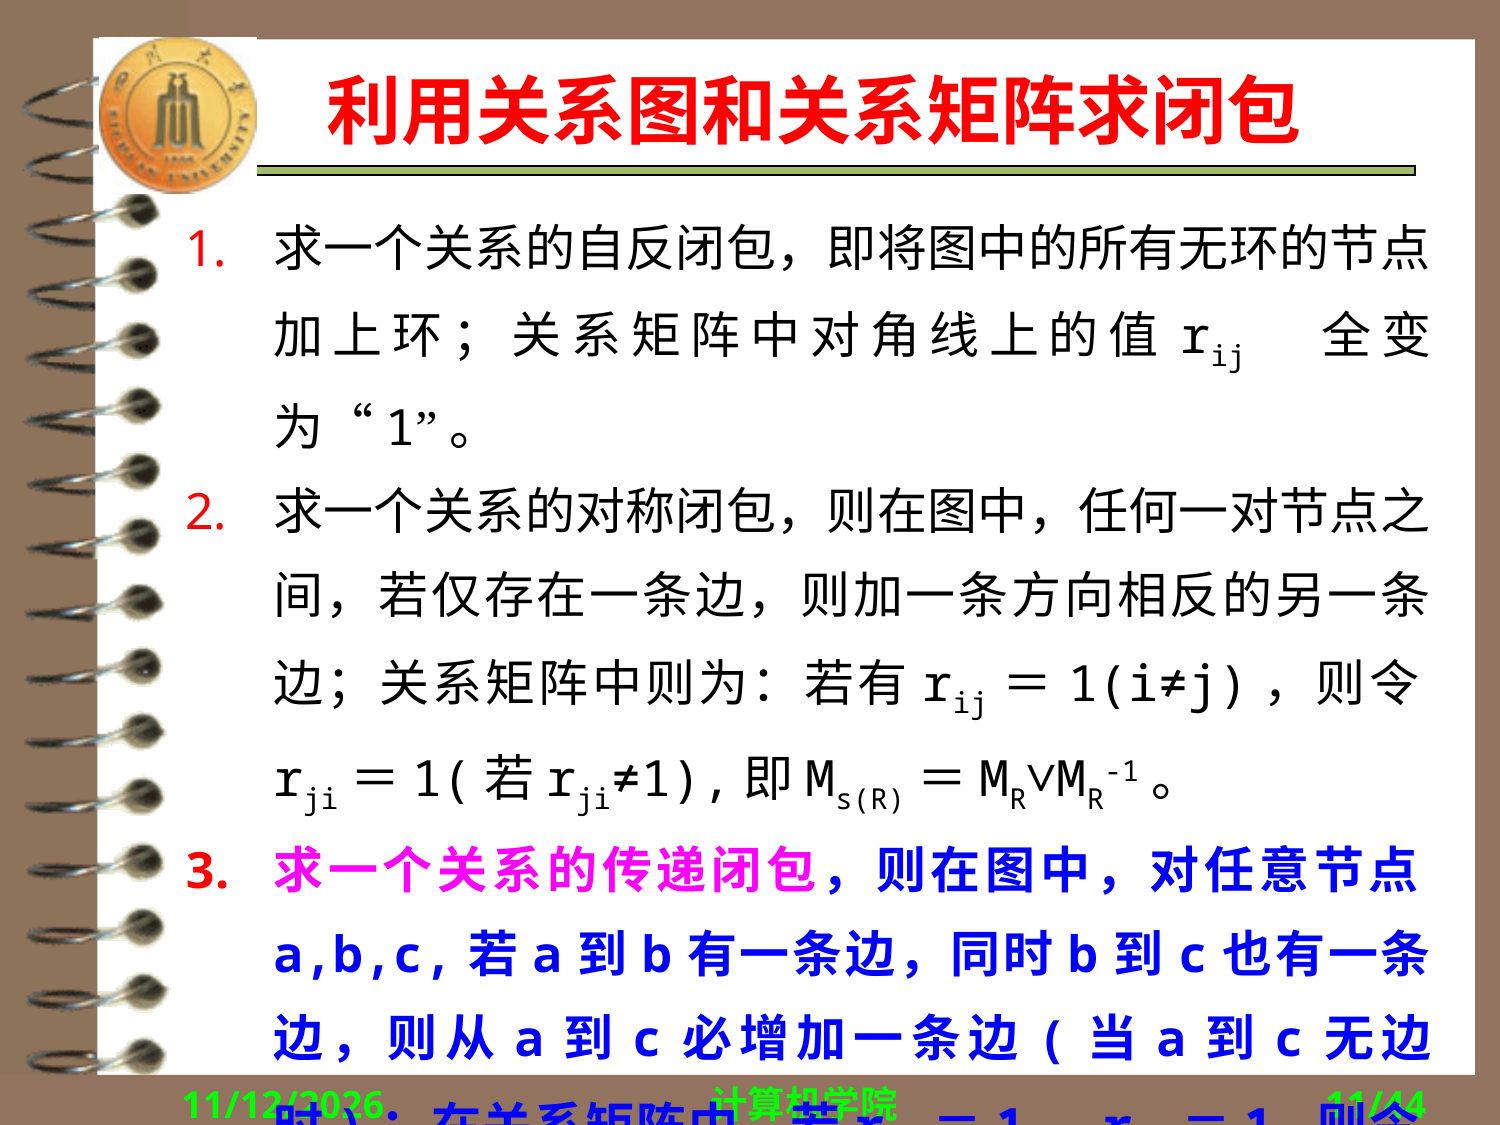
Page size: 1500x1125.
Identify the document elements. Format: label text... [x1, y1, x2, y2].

footer 计算机学院 [479, 1073, 1128, 1100]
picture [0, 0, 257, 1075]
slide_number 11/44 [1128, 1073, 1442, 1100]
text_box 求一个关系的自反闭包，即将图中的所有无环的节点加上环；关系矩阵中对角线上的值rij 全变为“1”。 求一个关系的对称闭包，则在图中，任何一对节点之间，若仅存在一条边，则加一条方向相反的另一条边；关系矩阵中则为：若有rij＝1(i≠j)，则令rji＝1(若rji≠1),即Ms(R)＝MR∨MR-1。 求一个关系的传递闭包，则在图中，对任意节点a,b,c,若a到b有一条边，同时b到c也有一条边，则从a到c必增加一条边(当a到c无边时)；在关系矩阵中，若rij＝1，rjk＝1,则令rik＝1(若 rik≠1)。 [171, 184, 1446, 1047]
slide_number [166, 1073, 479, 1100]
title 利用关系图和关系矩阵求闭包 [212, 50, 1415, 168]
